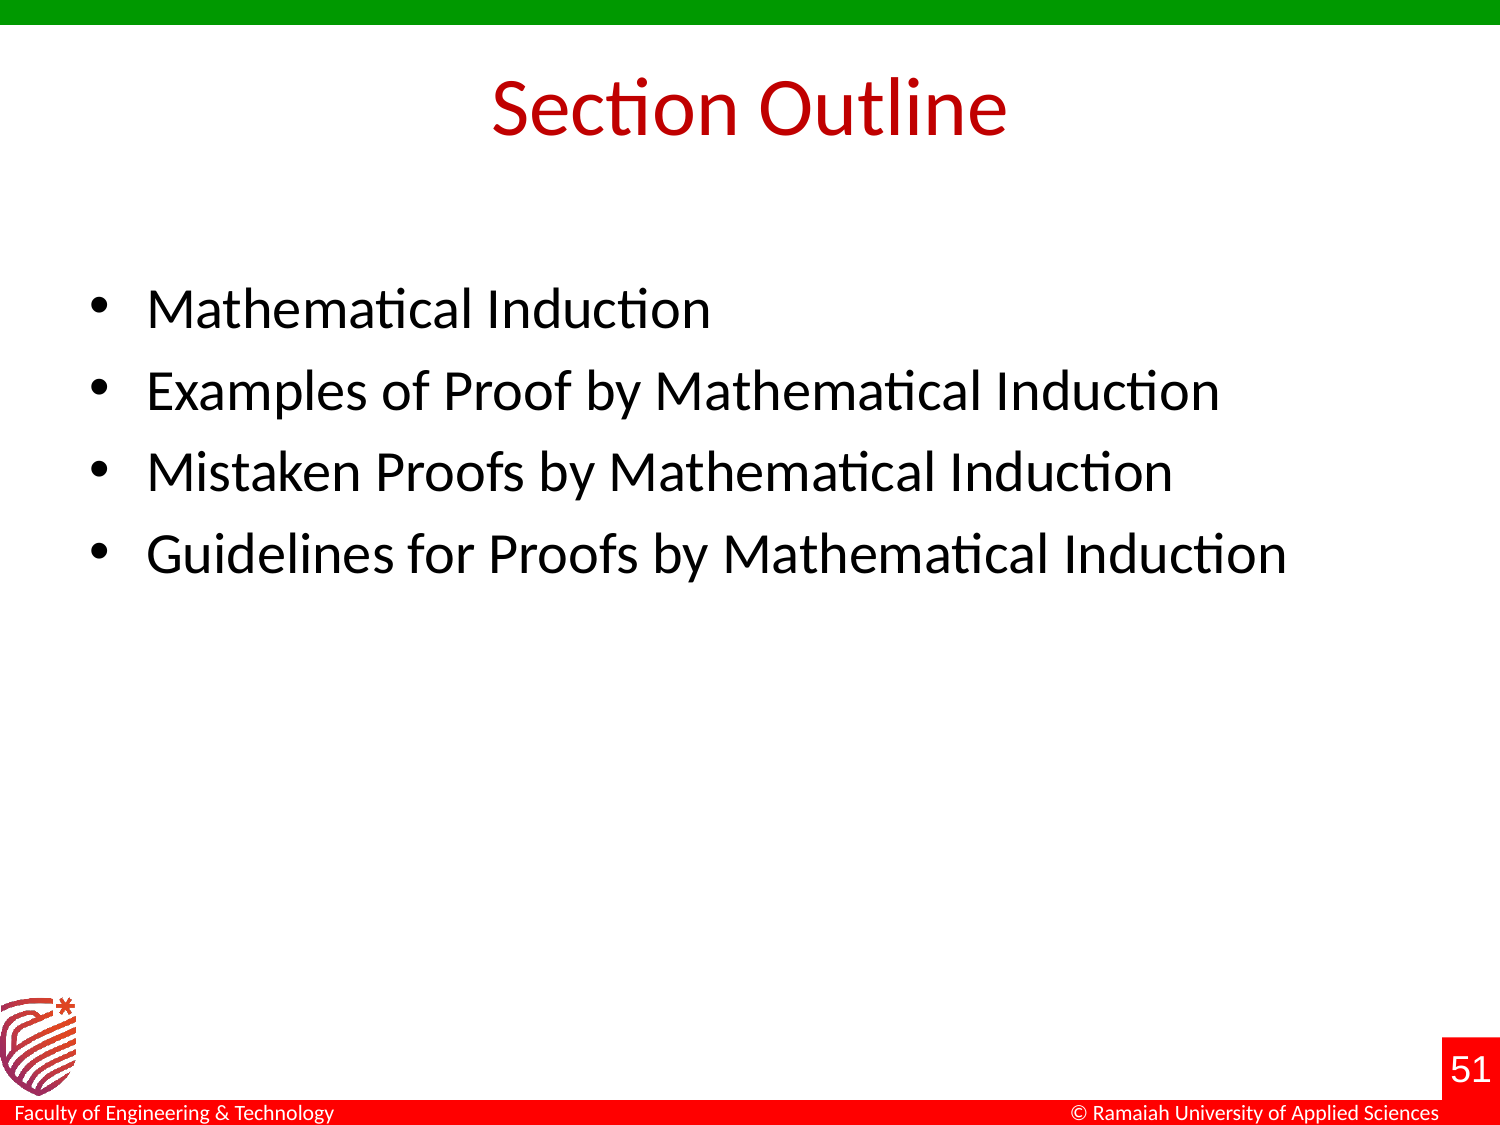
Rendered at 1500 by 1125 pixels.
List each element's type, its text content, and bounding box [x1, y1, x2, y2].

picture [0, 997, 76, 1096]
list Mathematical Induction Examples of Proof by Mathematical Induction Mistaken Proofs by Mathematical Induction Guidelines for Proofs by Mathematical Induction [75, 262, 1425, 1005]
title Section Outline [75, 45, 1425, 233]
